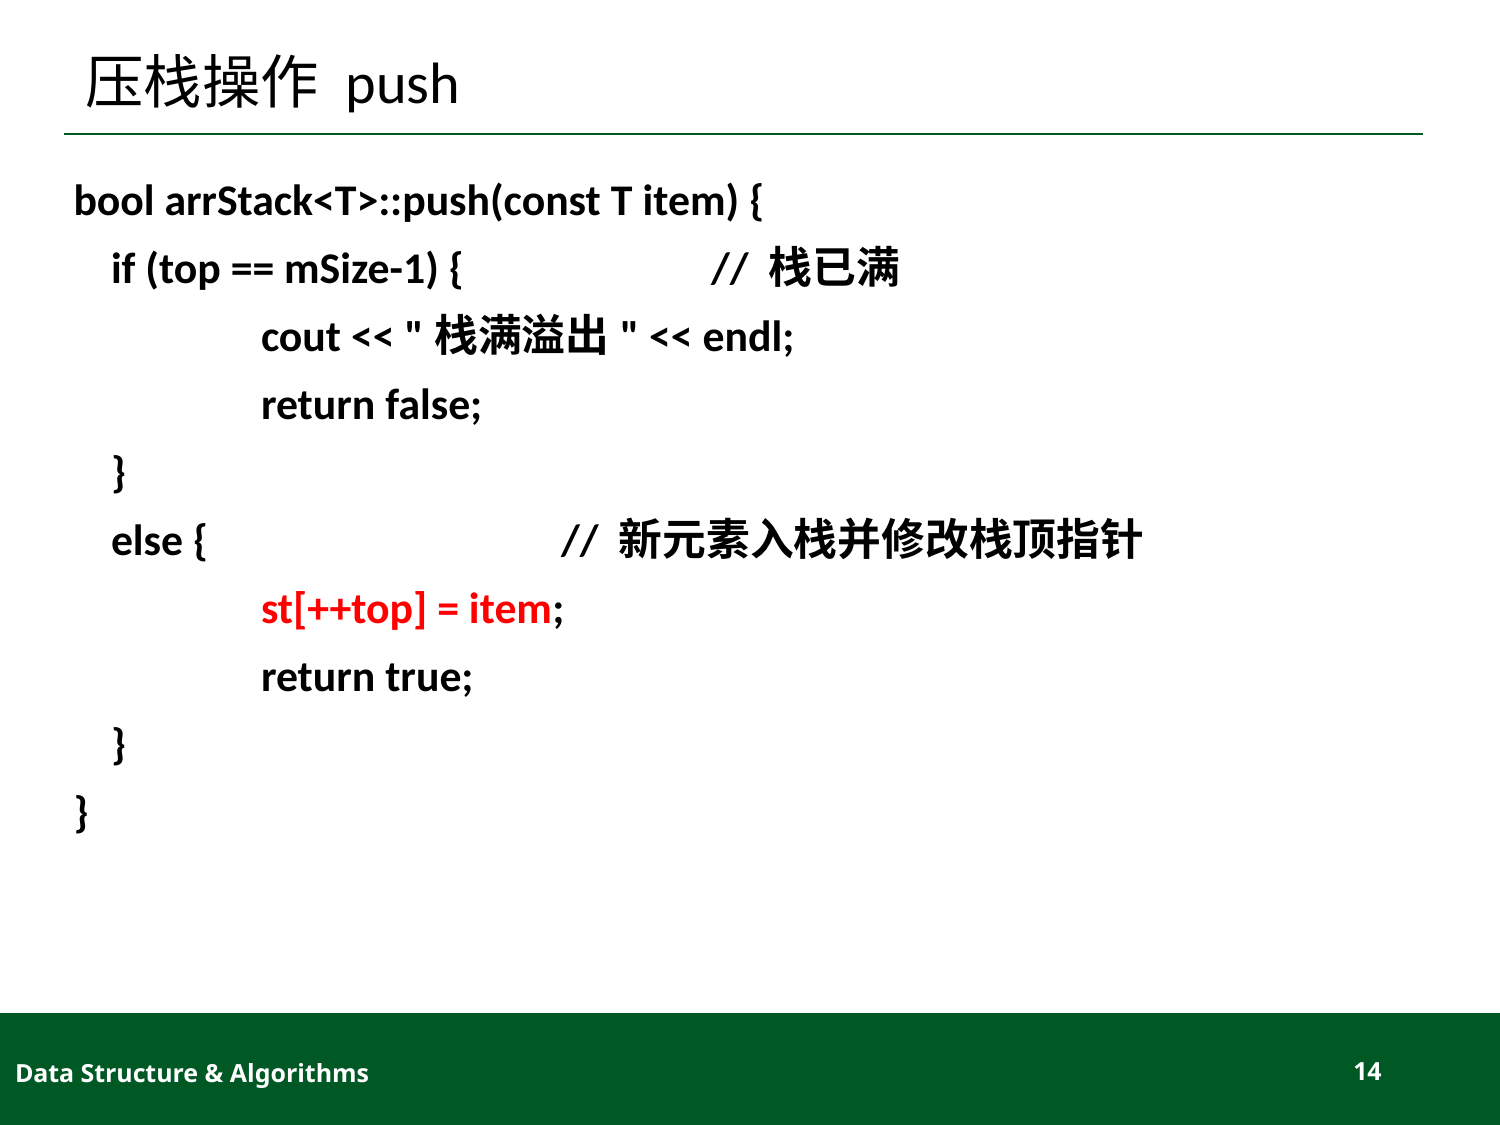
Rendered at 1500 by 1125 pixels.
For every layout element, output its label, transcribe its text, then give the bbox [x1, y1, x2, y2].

footer Data Structure & Algorithms [0, 1042, 507, 1103]
title 压栈操作 push [70, 34, 1430, 135]
text_box bool arrStack<T>::push(const T item) { if (top == mSize-1) { // 栈已满 cout << "栈满溢出" << endl; return false; } else { // 新元素入栈并修改栈顶指针 st[++top] = item; return true; } } [58, 169, 1442, 955]
slide_number 14 [1059, 1042, 1397, 1103]
